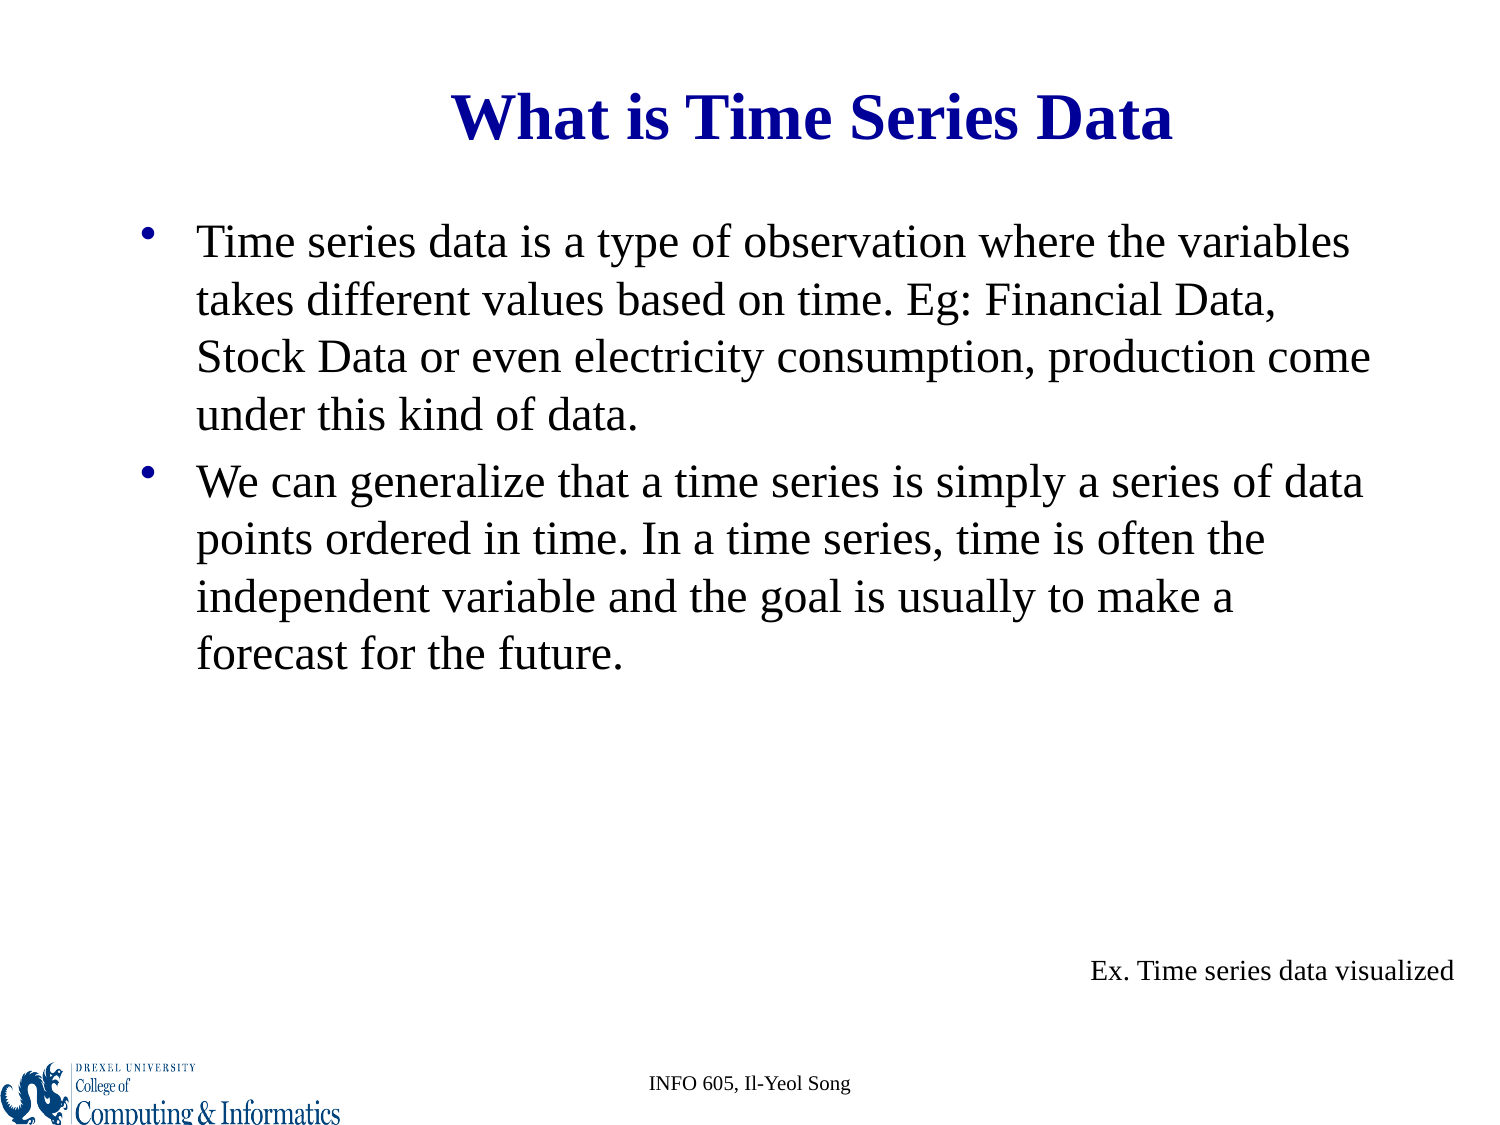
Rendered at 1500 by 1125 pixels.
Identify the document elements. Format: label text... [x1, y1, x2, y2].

picture [0, 1062, 340, 1125]
list Time series data is a type of observation where the variables takes different values based on time. Eg: Financial Data, Stock Data or even electricity consumption, production come under this kind of data. We can generalize that a time series is simply a series of data points ordered in time. In a time series, time is often the independent variable and the goal is usually to make a forecast for the future. [125, 202, 1400, 1025]
title What is Time Series Data [162, 24, 1463, 200]
text_box Ex. Time series data visualized [1075, 943, 1471, 994]
footer INFO 605, Il-Yeol Song [512, 1062, 988, 1125]
